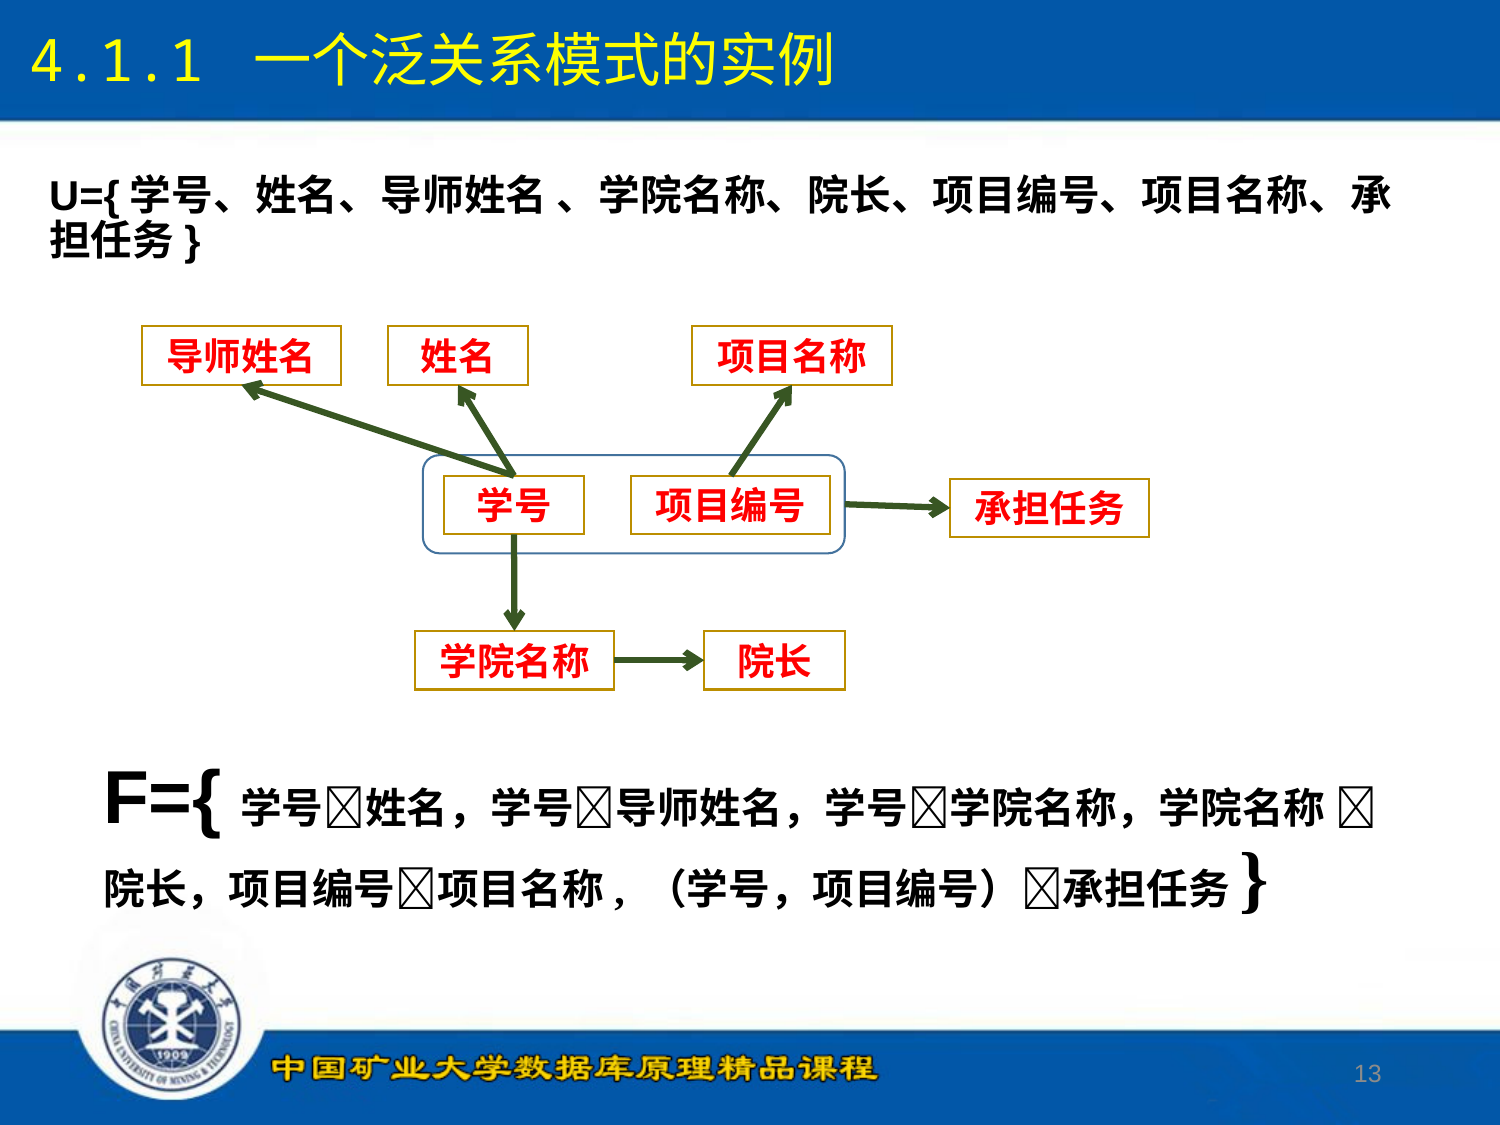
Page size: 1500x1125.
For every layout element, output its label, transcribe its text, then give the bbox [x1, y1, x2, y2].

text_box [332, 293, 423, 567]
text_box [844, 504, 951, 508]
text_box 学号 [443, 475, 585, 535]
text_box 院长 [703, 630, 846, 691]
text_box 项目名称 [691, 325, 893, 386]
text_box [423, 454, 510, 555]
text_box 项目编号 [630, 475, 831, 535]
text_box F={学号姓名，学号导师姓名，学号学院名称，学院名称 院长，项目编号项目名称, （学号，项目编号）承担任务} [88, 751, 1397, 929]
text_box 导师姓名 [141, 325, 332, 386]
text_box [509, 454, 846, 555]
text_box U={学号、姓名、导师姓名 、学院名称、院长、项目编号、项目名称、承担任务} [33, 166, 1448, 273]
text_box 4.1.1 一个泛关系模式的实例 [14, 16, 851, 101]
slide_number 13 [1059, 1042, 1397, 1103]
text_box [440, 402, 532, 459]
text_box 学院名称 [414, 630, 615, 691]
text_box 承担任务 [949, 478, 1150, 538]
picture [0, 0, 1500, 1125]
text_box 姓名 [423, 325, 529, 386]
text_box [715, 399, 807, 461]
